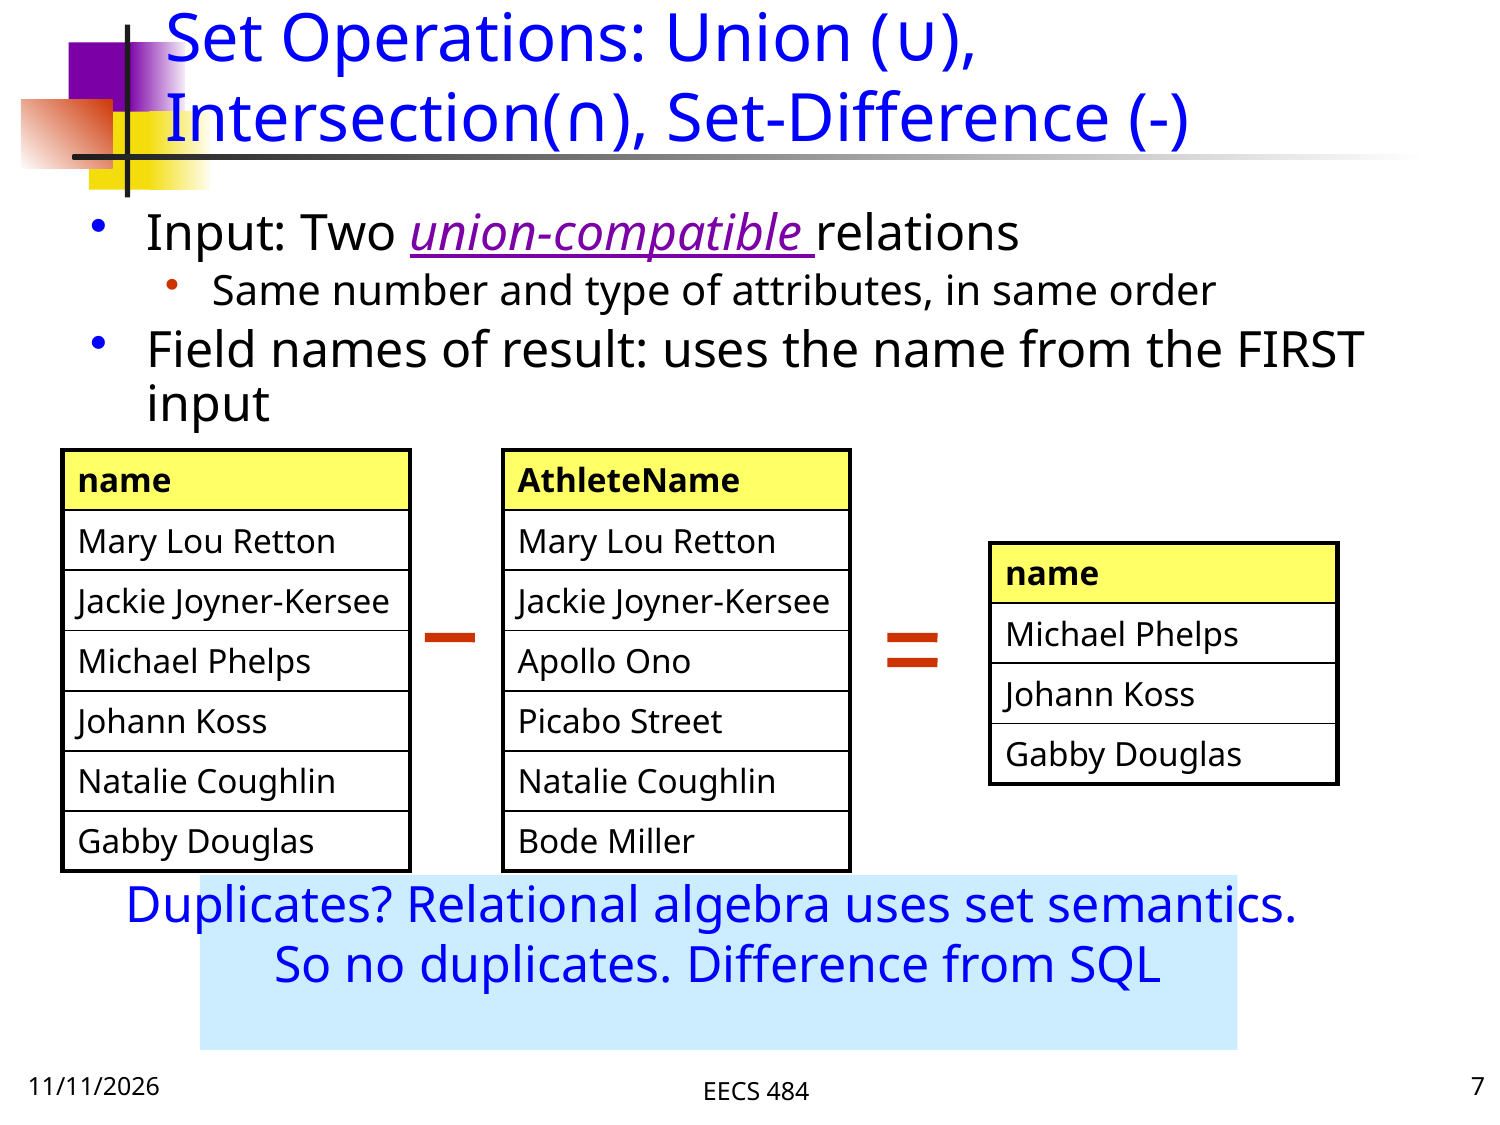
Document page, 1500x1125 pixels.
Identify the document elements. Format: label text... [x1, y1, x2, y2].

table_cell Michael Phelps [65, 631, 408, 690]
table_cell Mary Lou Retton [65, 511, 408, 569]
text_box Duplicates? Relational algebra uses set semantics. So no duplicates. Difference from SQL [199, 875, 1238, 1050]
title Set Operations: Union (∪), Intersection(∩), Set-Difference (-) [150, 0, 1475, 163]
table_cell Michael Phelps [992, 604, 1335, 662]
table_header name [992, 545, 1335, 602]
slide_number 7 [1187, 1037, 1500, 1113]
table_cell Mary Lou Retton [505, 511, 848, 569]
table_cell Johann Koss [65, 692, 408, 750]
table_cell Natalie Coughlin [505, 752, 848, 810]
table_cell Gabby Douglas [992, 724, 1335, 782]
table_cell Apollo Ono [505, 631, 848, 690]
table_cell Natalie Coughlin [65, 752, 408, 810]
table_cell Jackie Joyner-Kersee [65, 571, 408, 630]
table_cell Gabby Douglas [65, 812, 408, 869]
table_header AthleteName [505, 452, 848, 509]
list Input: Two union-compatible relations Same number and type of attributes, in same order Field names of result: uses the name from the FIRST input [75, 200, 1450, 400]
footer EECS 484 [350, 1050, 1163, 1113]
table_cell Jackie Joyner-Kersee [505, 571, 848, 630]
table_cell Picabo Street [505, 692, 848, 750]
table_cell Johann Koss [992, 664, 1335, 723]
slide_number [12, 1037, 325, 1113]
table_header name [65, 452, 408, 509]
table_cell Bode Miller [505, 812, 848, 869]
